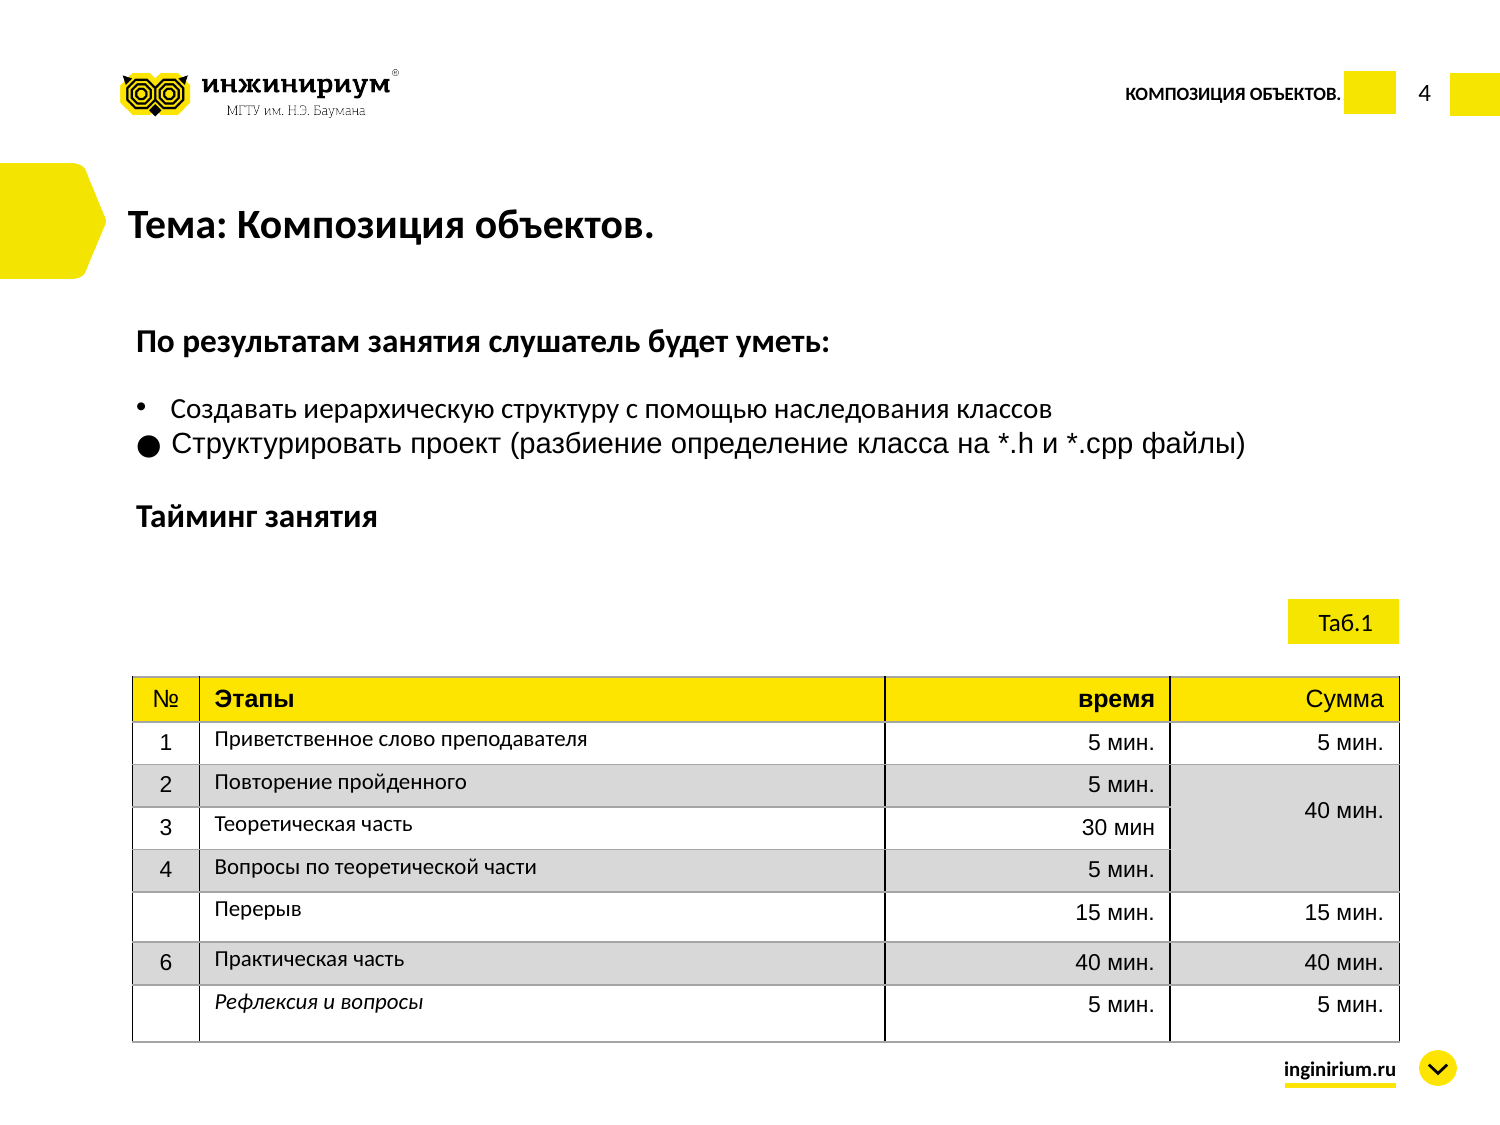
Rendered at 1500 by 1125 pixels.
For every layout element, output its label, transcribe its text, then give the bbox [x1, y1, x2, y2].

table_cell 3​ [133, 808, 199, 849]
table_cell 40 мин. [886, 943, 1169, 984]
table_cell [133, 893, 199, 941]
table_header Сумма [1171, 678, 1399, 721]
table_cell 15 мин. [886, 893, 1169, 941]
table_cell Рефлексия и вопросы [200, 986, 884, 1041]
picture [120, 68, 399, 119]
picture [1288, 599, 1399, 645]
text_box Тема: Композиция объектов. [113, 189, 1353, 312]
table_cell 5 мин.​ [886, 765, 1169, 806]
table_cell Вопросы по теоретической части [200, 850, 884, 891]
table_cell Теоретическая часть [200, 808, 884, 849]
table_cell 15 мин. [1171, 893, 1399, 941]
table_header Этапы [200, 678, 884, 721]
table_cell 40 мин. [1171, 943, 1399, 984]
table_cell 5 мин.​ [886, 986, 1169, 1041]
picture [1284, 1083, 1396, 1088]
table_cell Перерыв [200, 893, 884, 941]
table_cell Практическая часть [200, 943, 884, 984]
picture [0, 163, 106, 279]
table_cell 1​ [133, 723, 199, 764]
table_cell 6 [133, 943, 199, 984]
table_cell Приветственное слово преподавателя [200, 723, 884, 764]
table_header №​ [133, 678, 199, 721]
table_cell [133, 986, 199, 1041]
table_cell Повторение пройденного [200, 765, 884, 806]
table_header время [886, 678, 1169, 721]
table_cell 4​ [133, 850, 199, 891]
table_cell 5 мин.​ [886, 723, 1169, 764]
text_box По результатам занятия слушатель будет уметь: Создавать иерархическую структуру с помощью наследования классов Структурировать проект (разбиение определение класса на *.h и *.cpp файлы) Тайминг занятия [121, 311, 1319, 607]
table_cell 2​ [133, 765, 199, 806]
picture [1419, 1049, 1457, 1086]
text_box КОМПОЗИЦИЯ ОБЪЕКТОВ. [729, 74, 1357, 134]
text_box 4 [1403, 68, 1447, 114]
picture [1344, 71, 1396, 115]
text_box inginirium.ru [1263, 1047, 1412, 1088]
table_cell 5 мин. [1171, 986, 1399, 1041]
table_cell 5 мин. [886, 850, 1169, 891]
table_cell 40 мин. [1171, 765, 1399, 891]
table_cell 30 мин​ [886, 808, 1169, 849]
table_cell 5 мин. [1171, 723, 1399, 764]
picture [1449, 73, 1500, 116]
